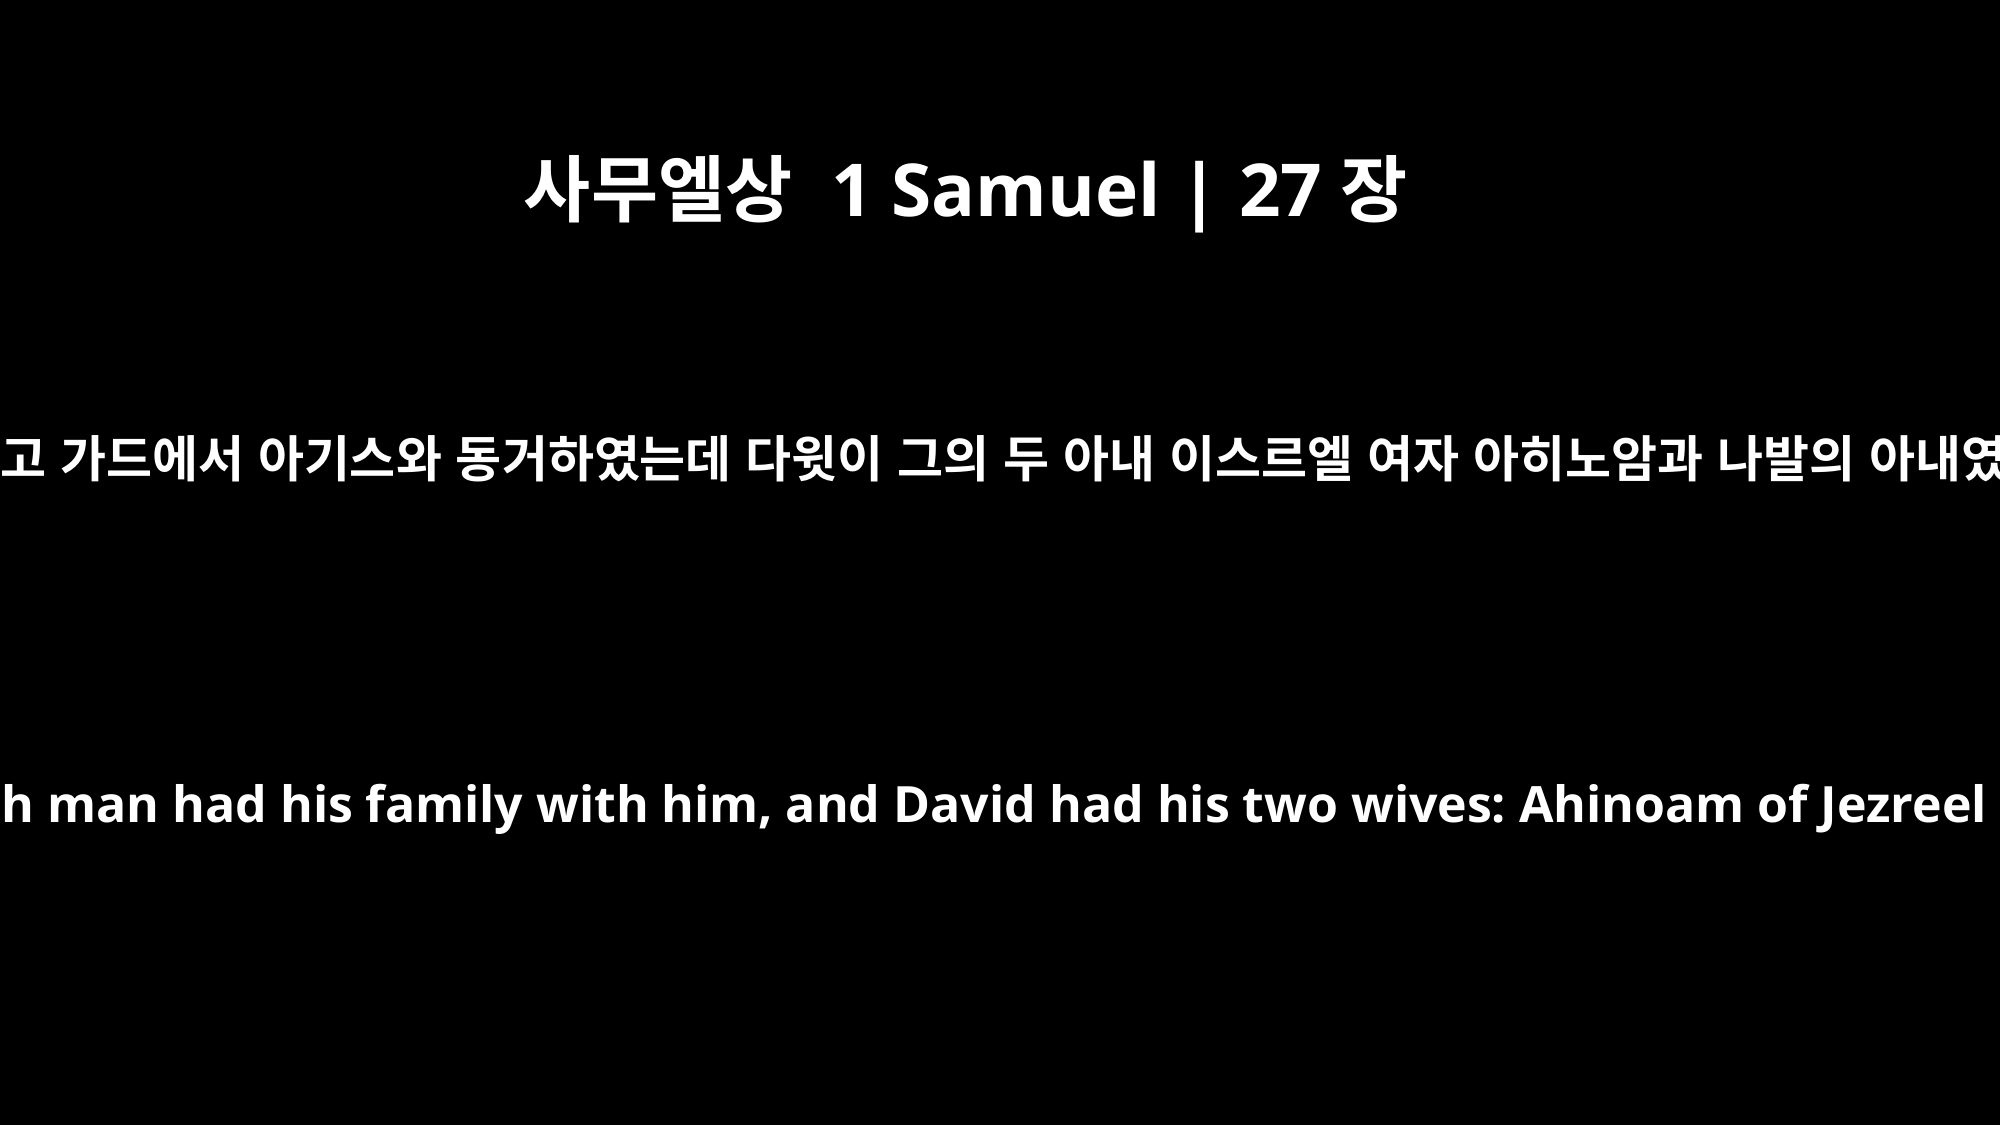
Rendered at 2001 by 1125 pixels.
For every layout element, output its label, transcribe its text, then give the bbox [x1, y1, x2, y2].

text_box 3 다윗과 그의 사람들이 저마다 가족을 거느리고 가드에서 아기스와 동거하였는데 다윗이 그의 두 아내 이스르엘 여자 아히노암과 나발의 아내였던 갈멜 여자 아비가일과 함께 하였더니 [0, 359, 2000, 495]
text_box David and his men settled in Gath with Achish. Each man had his family with him, and David had his two wives: Ahinoam of Jezreel and Abigail of Carmel, the widow of Nabal. [0, 764, 2000, 840]
text_box 사무엘상 1 Samuel | 27장 [509, 136, 1423, 239]
